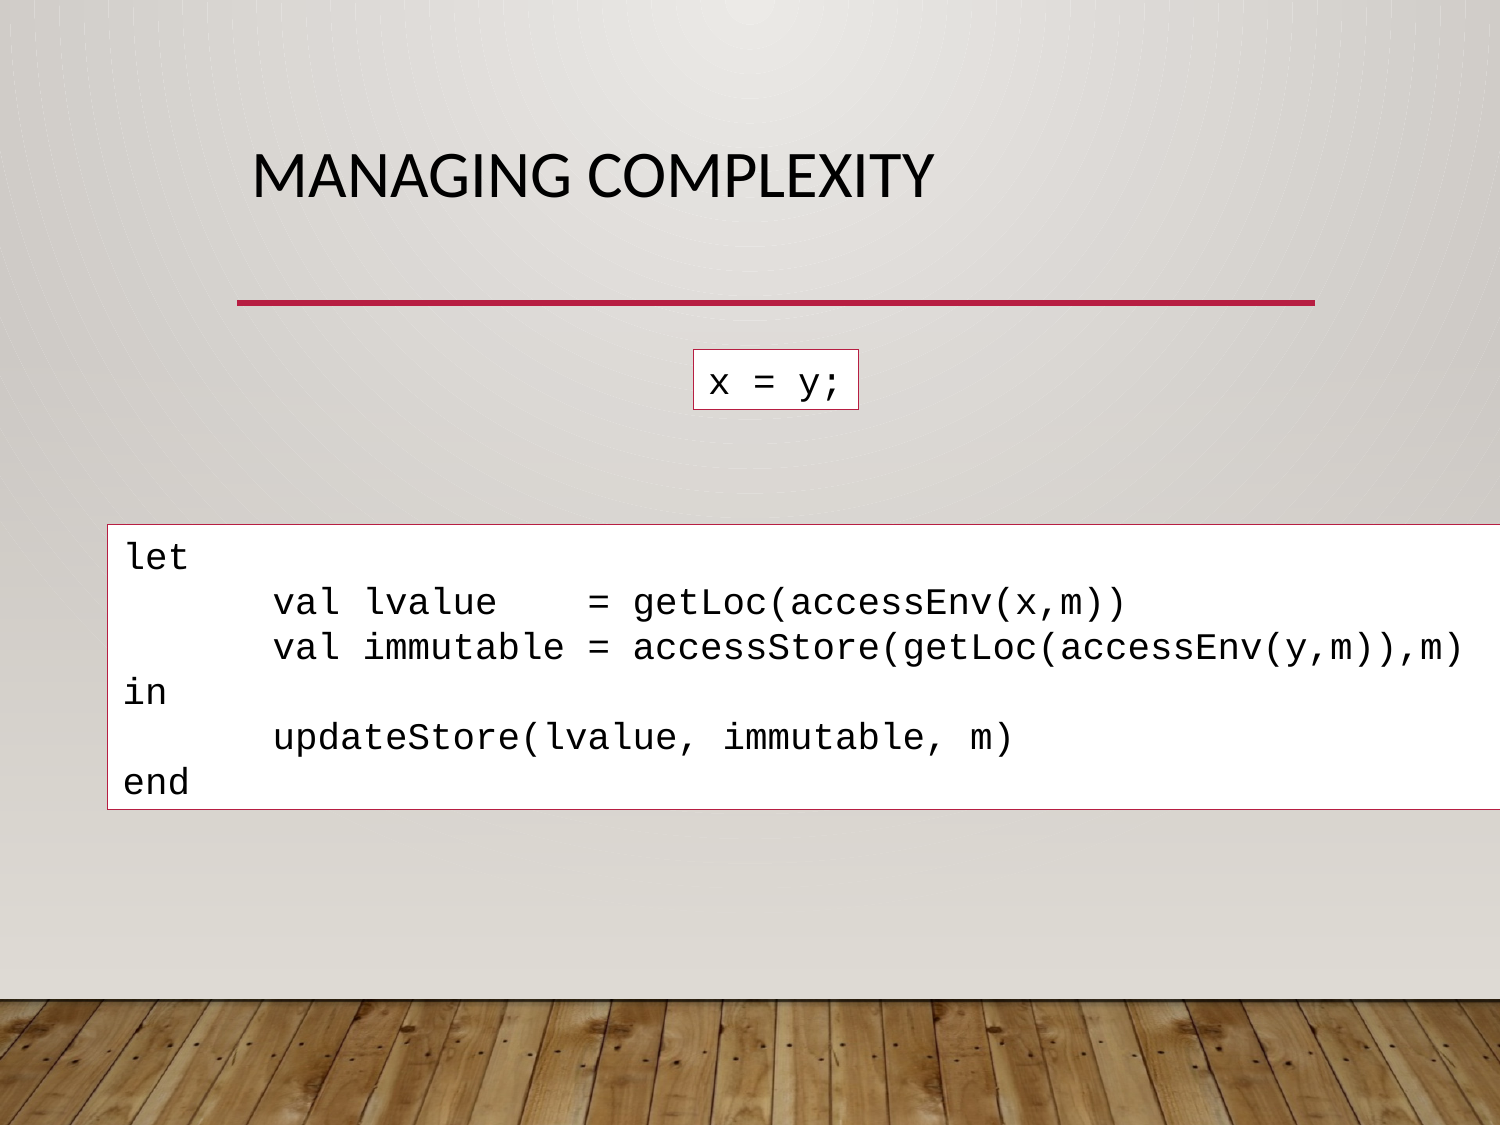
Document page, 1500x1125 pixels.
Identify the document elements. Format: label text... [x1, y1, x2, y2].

text_box let val lvalue = getLoc(accessEnv(x,m)) val immutable = accessStore(getLoc(accessEnv(y,m)),m) in updateStore(lvalue, immutable, m) end [107, 524, 1500, 810]
text_box x = y; [693, 349, 859, 410]
title Managing complexity [236, 131, 1315, 305]
picture [0, 999, 1500, 1125]
